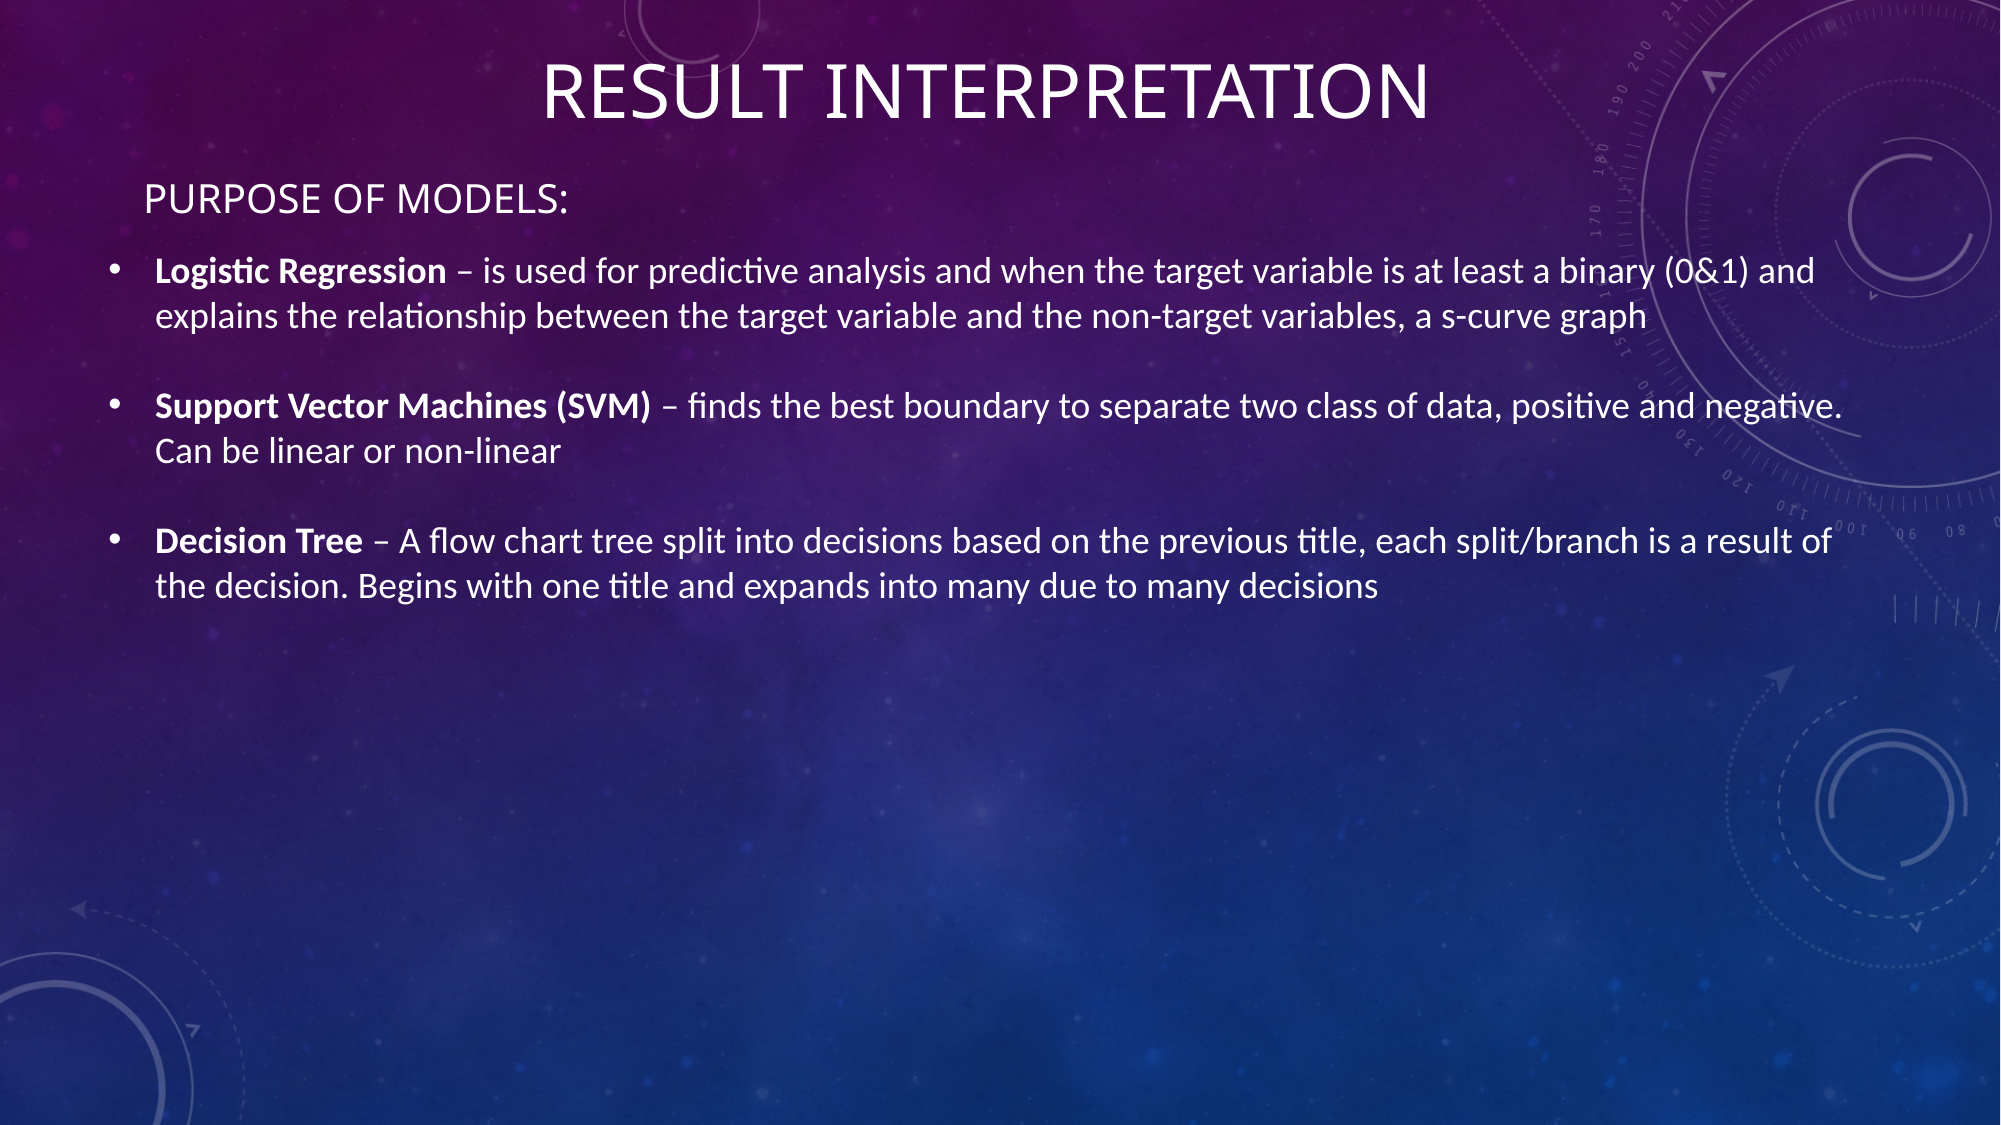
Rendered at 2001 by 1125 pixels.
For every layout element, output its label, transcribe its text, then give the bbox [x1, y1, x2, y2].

text_box Logistic Regression – is used for predictive analysis and when the target variable is at least a binary (0&1) and explains the relationship between the target variable and the non-target variables, a s-curve graph Support Vector Machines (SVM) – finds the best boundary to separate two class of data, positive and negative. Can be linear or non-linear Decision Tree – A flow chart tree split into decisions based on the previous title, each split/branch is a result of the decision. Begins with one title and expands into many due to many decisions [93, 238, 1907, 614]
title Result Interpretation [303, 22, 1671, 154]
text_box Purpose of models: [128, 155, 615, 239]
picture [0, 0, 2001, 1125]
